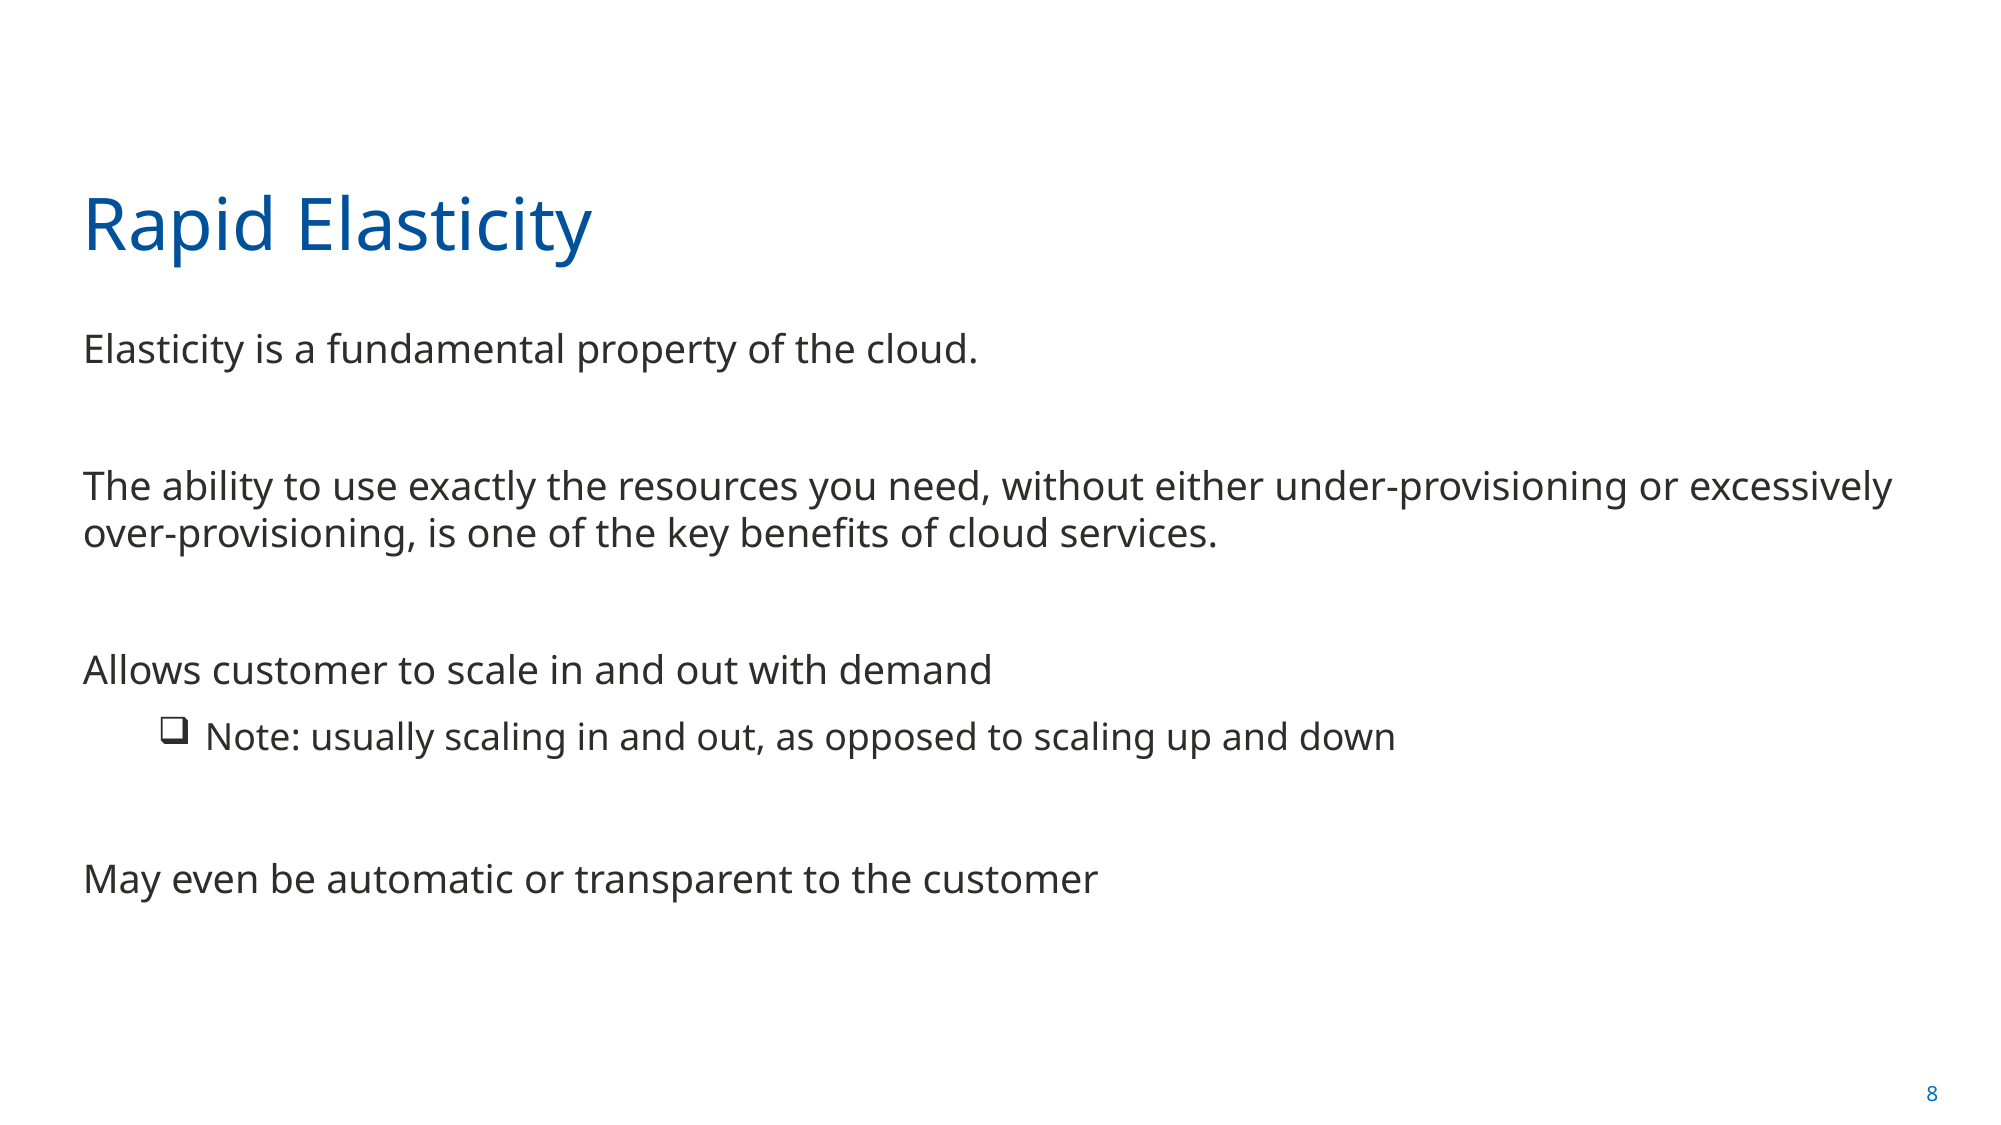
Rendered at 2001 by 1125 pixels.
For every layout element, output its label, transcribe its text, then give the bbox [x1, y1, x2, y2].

list Elasticity is a fundamental property of the cloud. The ability to use exactly the resources you need, without either under-provisioning or excessively over-provisioning, is one of the key benefits of cloud services. Allows customer to scale in and out with demand Note: usually scaling in and out, as opposed to scaling up and down May even be automatic or transparent to the customer [67, 316, 1939, 1063]
title Rapid Elasticity [67, 170, 1565, 273]
